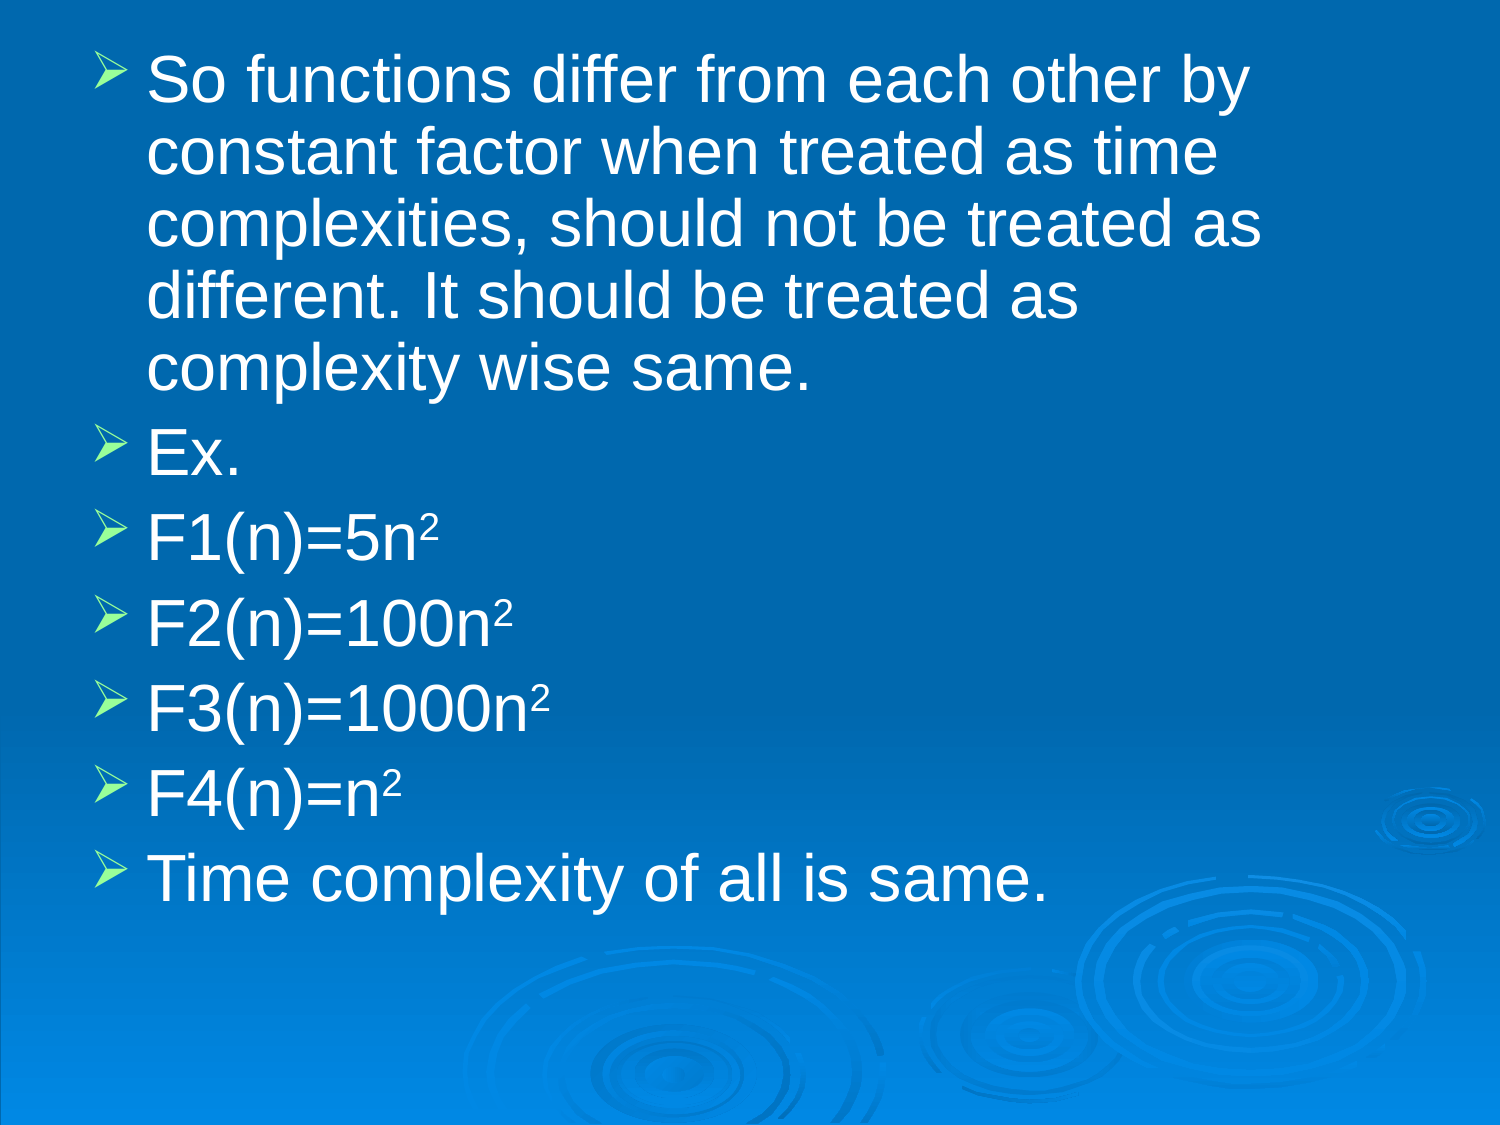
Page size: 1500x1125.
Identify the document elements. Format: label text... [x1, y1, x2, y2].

list So functions differ from each other by constant factor when treated as time complexities, should not be treated as different. It should be treated as complexity wise same. Ex. F1(n)=5n2 F2(n)=100n2 F3(n)=1000n2 F4(n)=n2 Time complexity of all is same. [74, 37, 1426, 1006]
